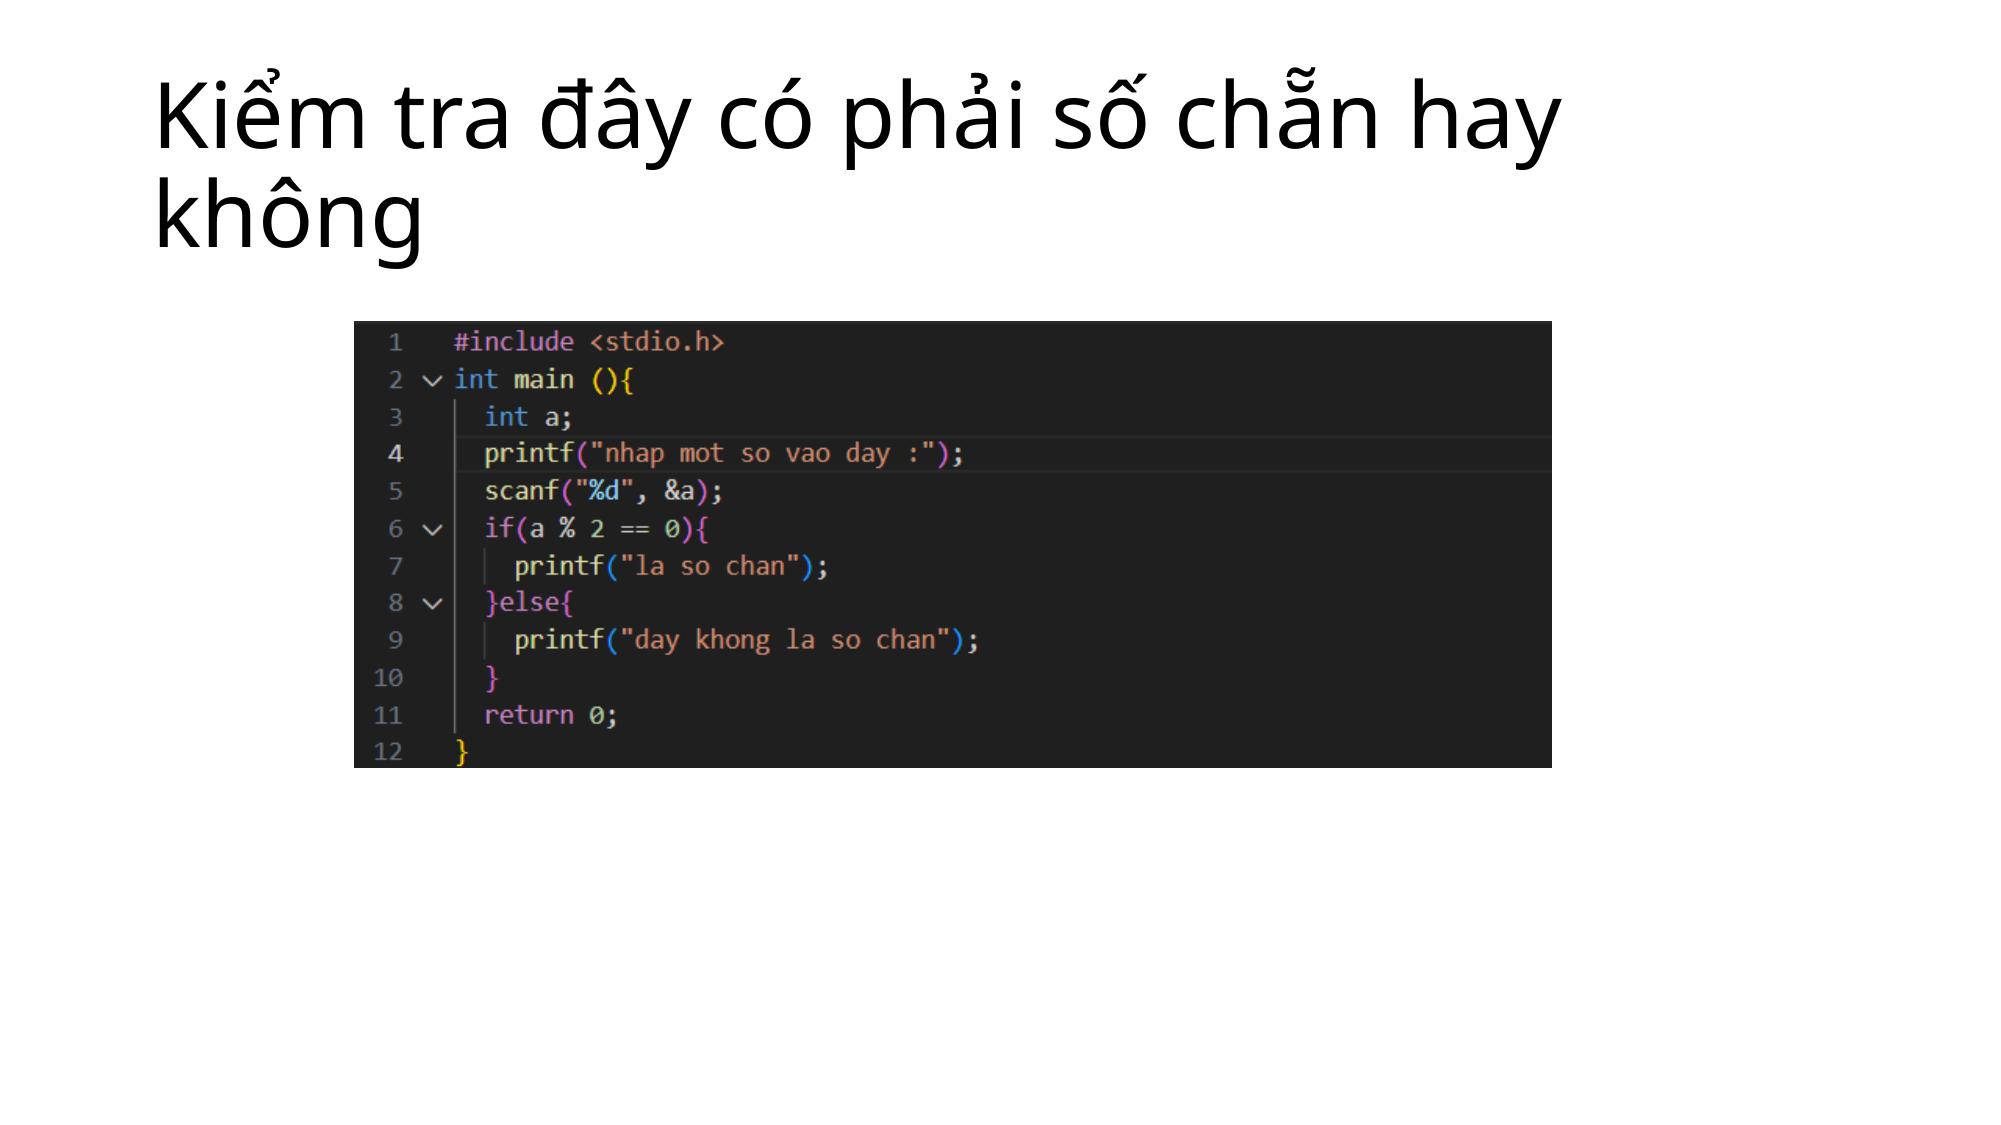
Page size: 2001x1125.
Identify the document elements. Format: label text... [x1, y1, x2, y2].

title Kiểm tra đây có phải số chẵn hay không [137, 59, 1863, 278]
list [354, 321, 1553, 768]
